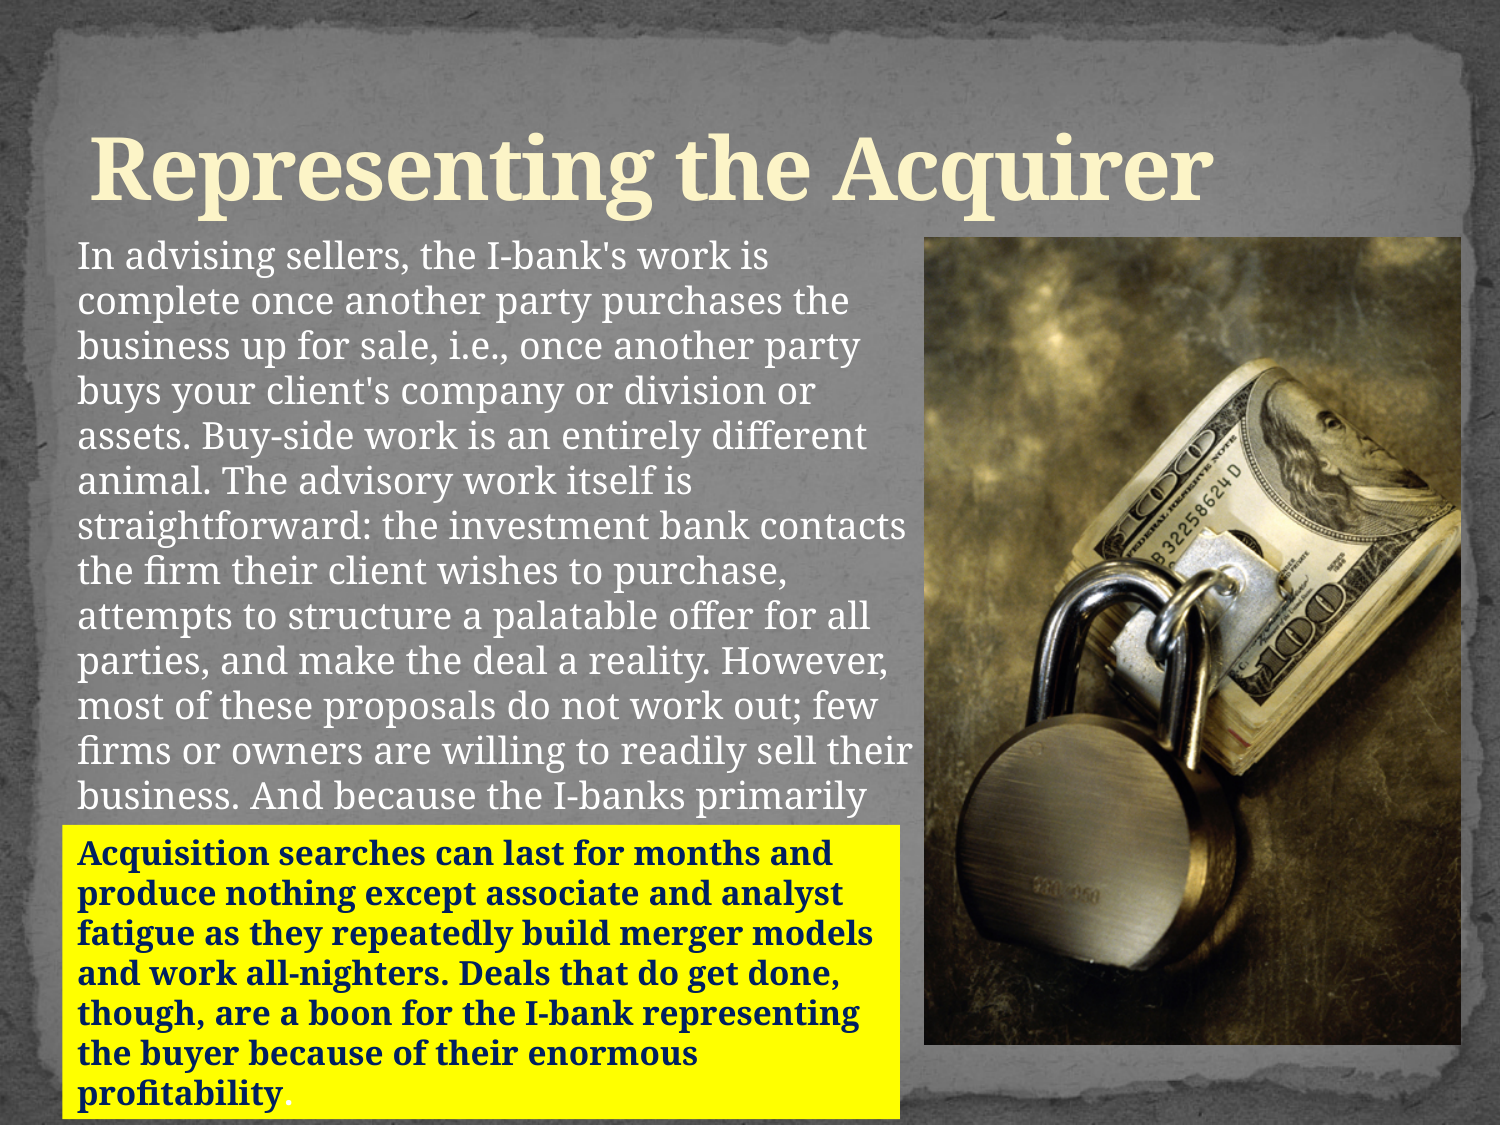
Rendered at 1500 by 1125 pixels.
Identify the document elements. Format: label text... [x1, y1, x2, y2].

text_box In advising sellers, the I-bank's work is complete once another party purchases the business up for sale, i.e., once another party buys your client's company or division or assets. Buy-side work is an entirely different animal. The advisory work itself is straightforward: the investment bank contacts the firm their client wishes to purchase, attempts to structure a palatable offer for all parties, and make the deal a reality. However, most of these proposals do not work out; few firms or owners are willing to readily sell their business. And because the I-banks primarily collect fees based on completed transactions, their work often goes unpaid. [62, 224, 950, 915]
text_box Acquisition searches can last for months and produce nothing except associate and analyst fatigue as they repeatedly build merger models and work all-nighters. Deals that do get done, though, are a boon for the I-bank representing the buyer because of their enormous profitability. [62, 824, 900, 1120]
picture [924, 237, 1461, 1046]
title Representing the Acquirer [74, 24, 1425, 225]
